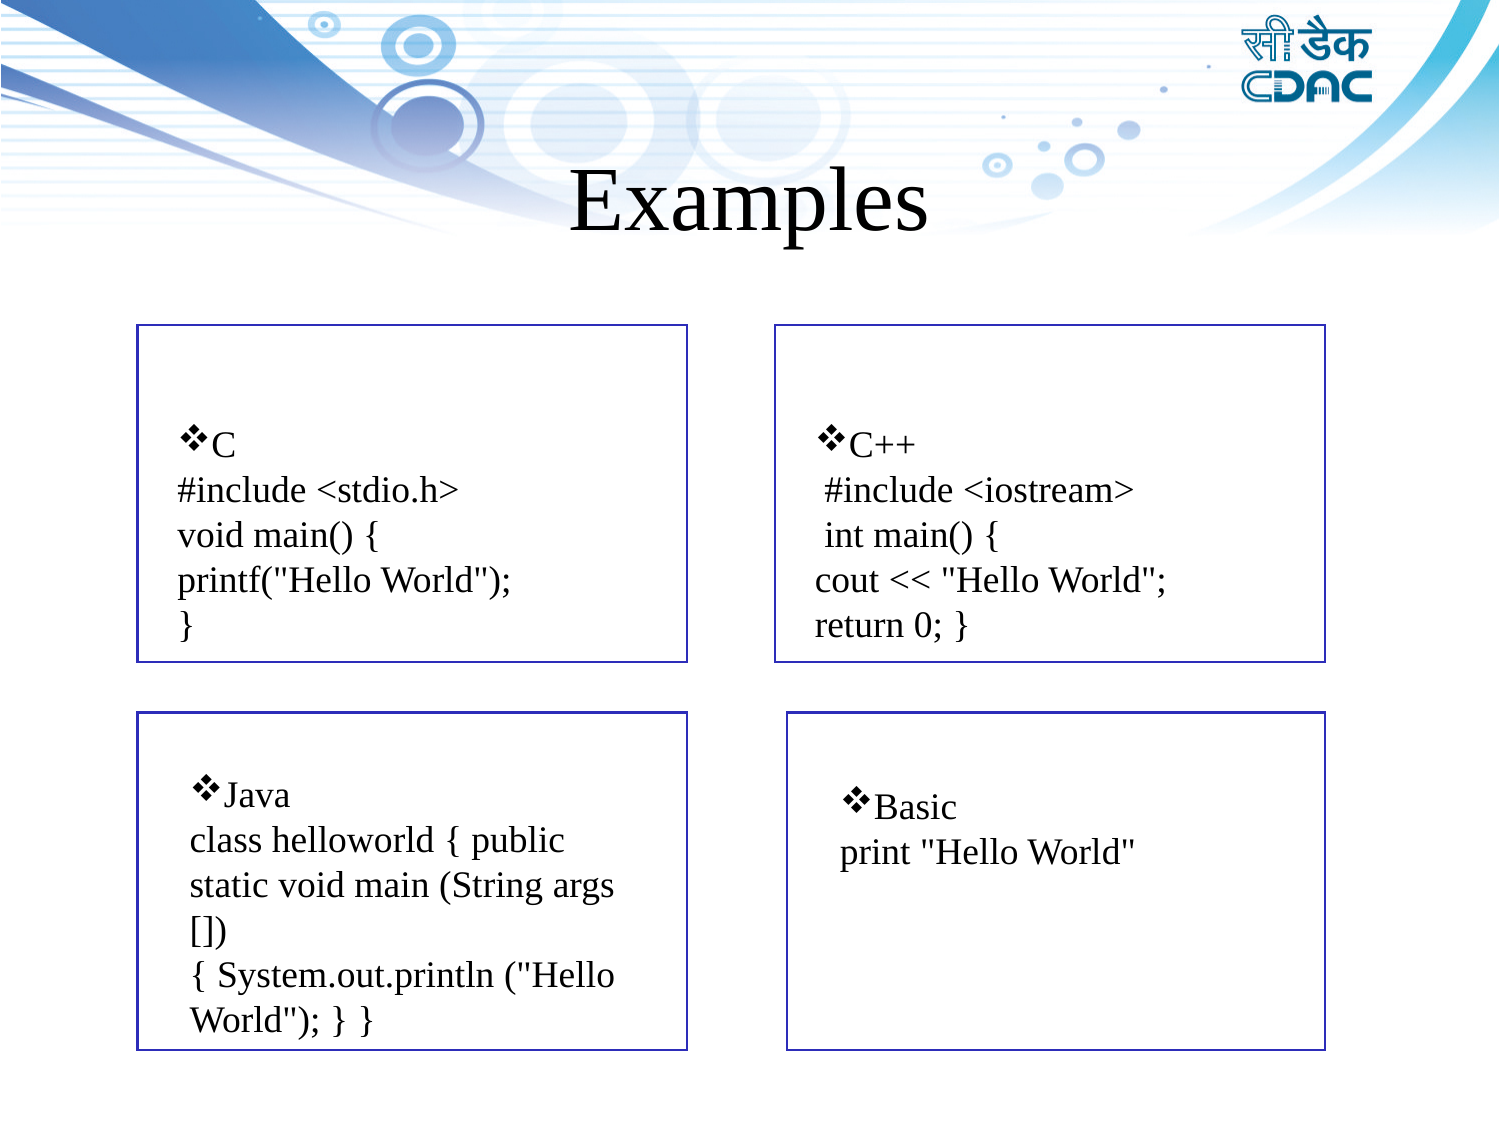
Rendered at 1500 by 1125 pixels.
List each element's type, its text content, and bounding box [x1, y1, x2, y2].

text_box C++ #include <iostream> int main() { cout << "Hello World"; return 0; } [800, 412, 1300, 653]
text_box Java class helloworld { public static void main (String args []) { System.out.println ("Hello World"); } } [174, 762, 638, 1048]
text_box [136, 324, 688, 663]
text_box [774, 324, 1326, 663]
title Examples [112, 99, 1388, 288]
picture [1, 0, 1499, 335]
text_box C #include <stdio.h> void main() { printf("Hello World"); } [162, 412, 663, 653]
text_box [136, 711, 688, 1051]
text_box [786, 711, 1326, 1051]
text_box Basic print "Hello World" [824, 774, 1288, 880]
